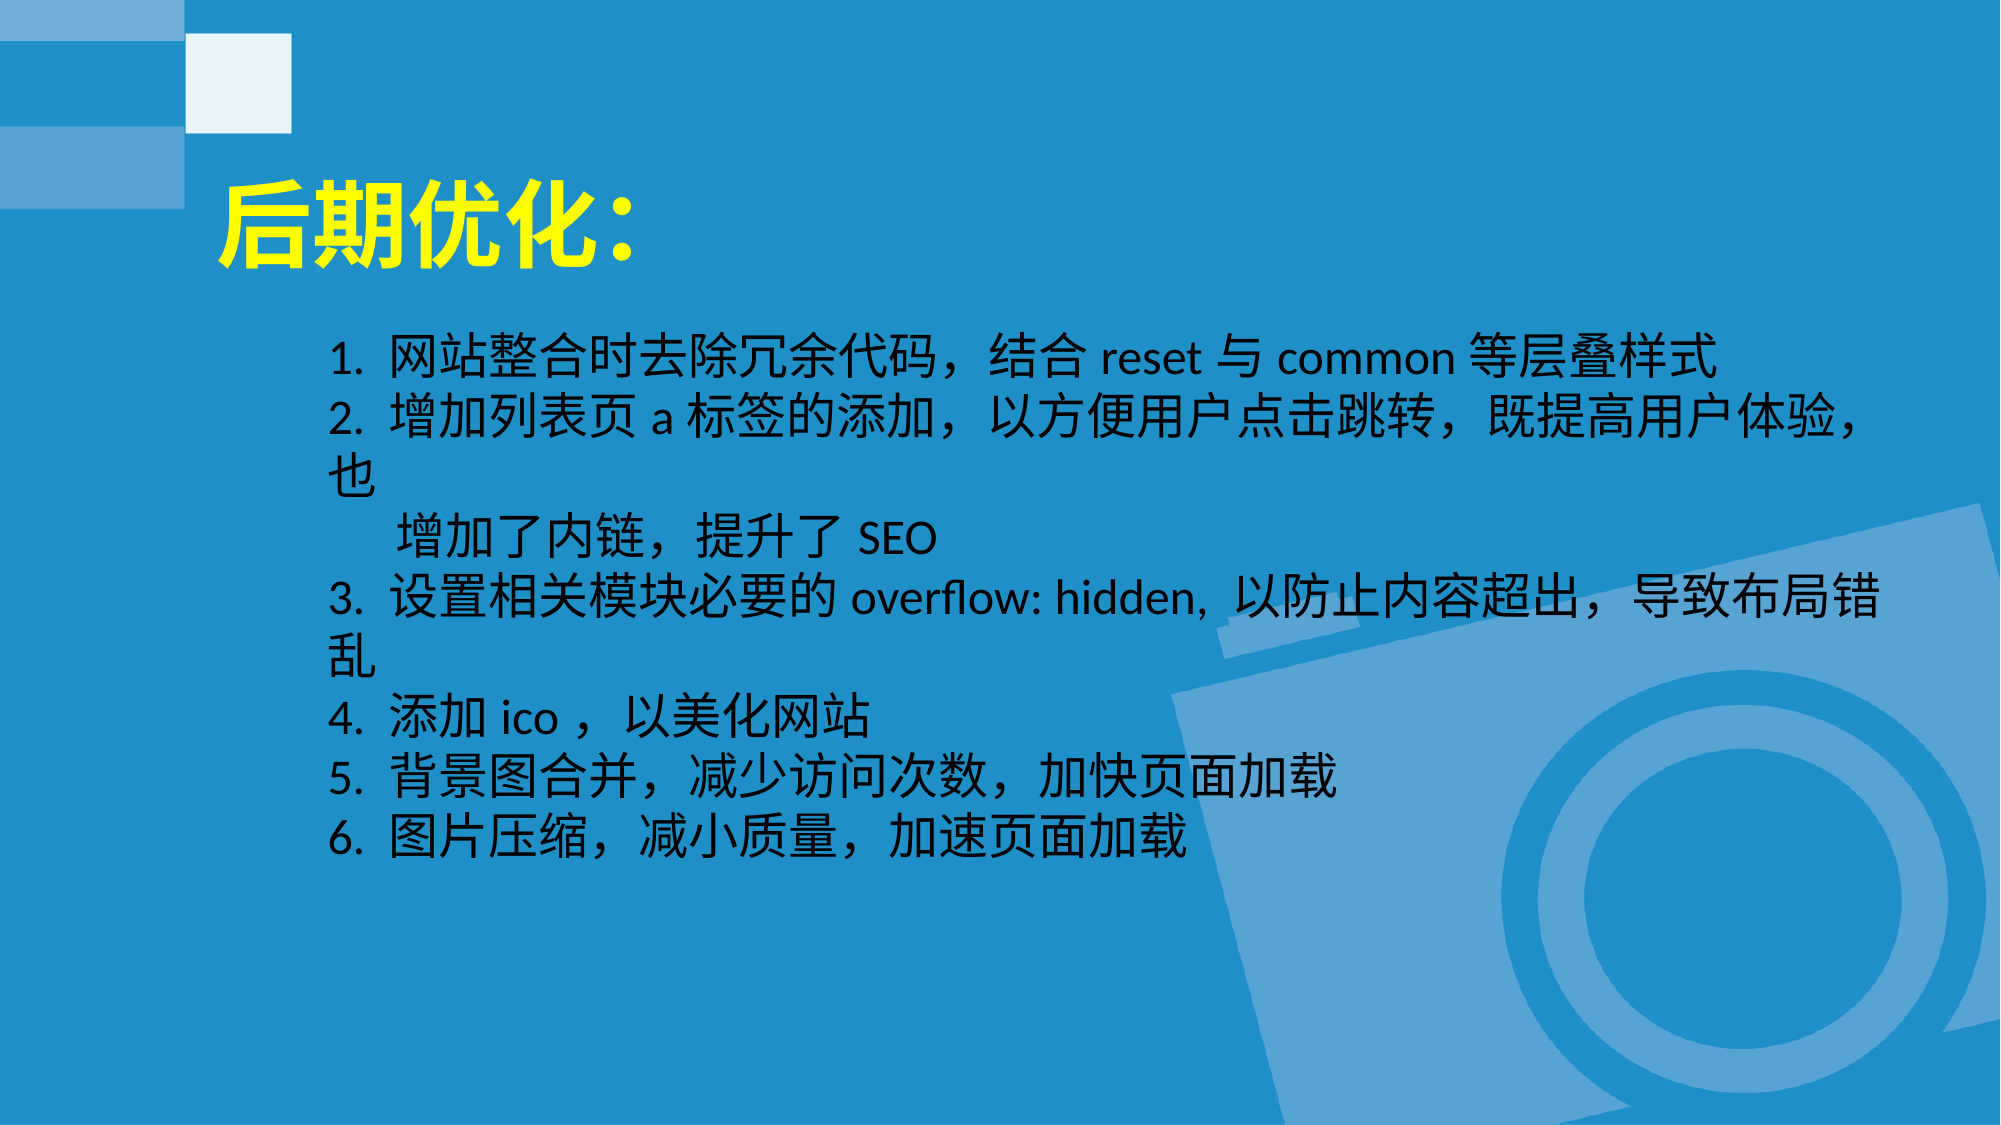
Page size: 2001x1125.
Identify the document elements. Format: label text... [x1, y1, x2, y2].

text_box 后期优化： [187, 111, 724, 289]
text_box 1. 网站整合时去除冗余代码，结合reset与common等层叠样式 2. 增加列表页a标签的添加，以方便用户点击跳转，既提高用户体验，也 增加了内链，提升了SEO 3. 设置相关模块必要的overflow: hidden, 以防止内容超出，导致布局错乱 4. 添加ico，以美化网站 5. 背景图合并，减少访问次数，加快页面加载 6. 图片压缩，减小质量，加速页面加载 [312, 316, 1919, 873]
picture [0, 0, 2001, 1125]
